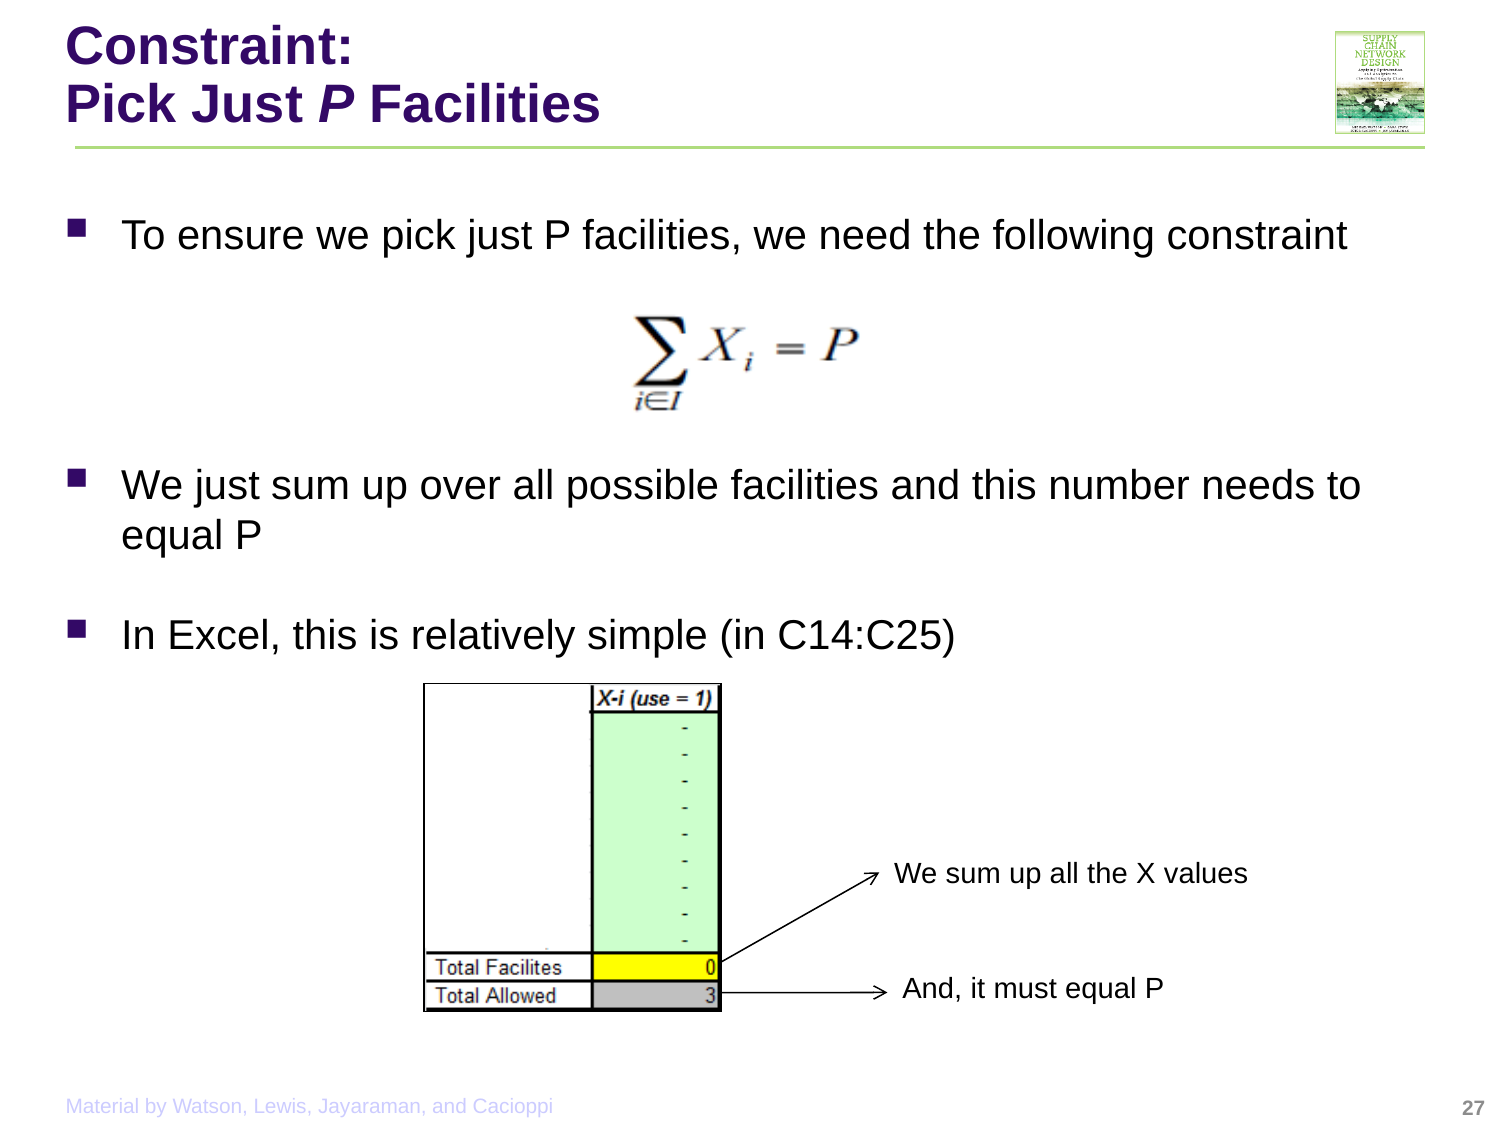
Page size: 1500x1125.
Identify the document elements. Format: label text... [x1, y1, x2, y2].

text_box We sum up all the X values [879, 847, 1305, 898]
slide_number 27 [1325, 1087, 1500, 1125]
title Constraint: Pick Just P Facilities [50, 0, 1300, 150]
picture [424, 683, 721, 1011]
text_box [719, 872, 880, 963]
text_box And, it must equal P [887, 961, 1313, 1012]
list To ensure we pick just P facilities, we need the following constraint We just sum up over all possible facilities and this number needs to equal P In Excel, this is relatively simple (in C14:C25) [50, 200, 1425, 1038]
picture [624, 303, 870, 426]
picture [1336, 32, 1424, 133]
